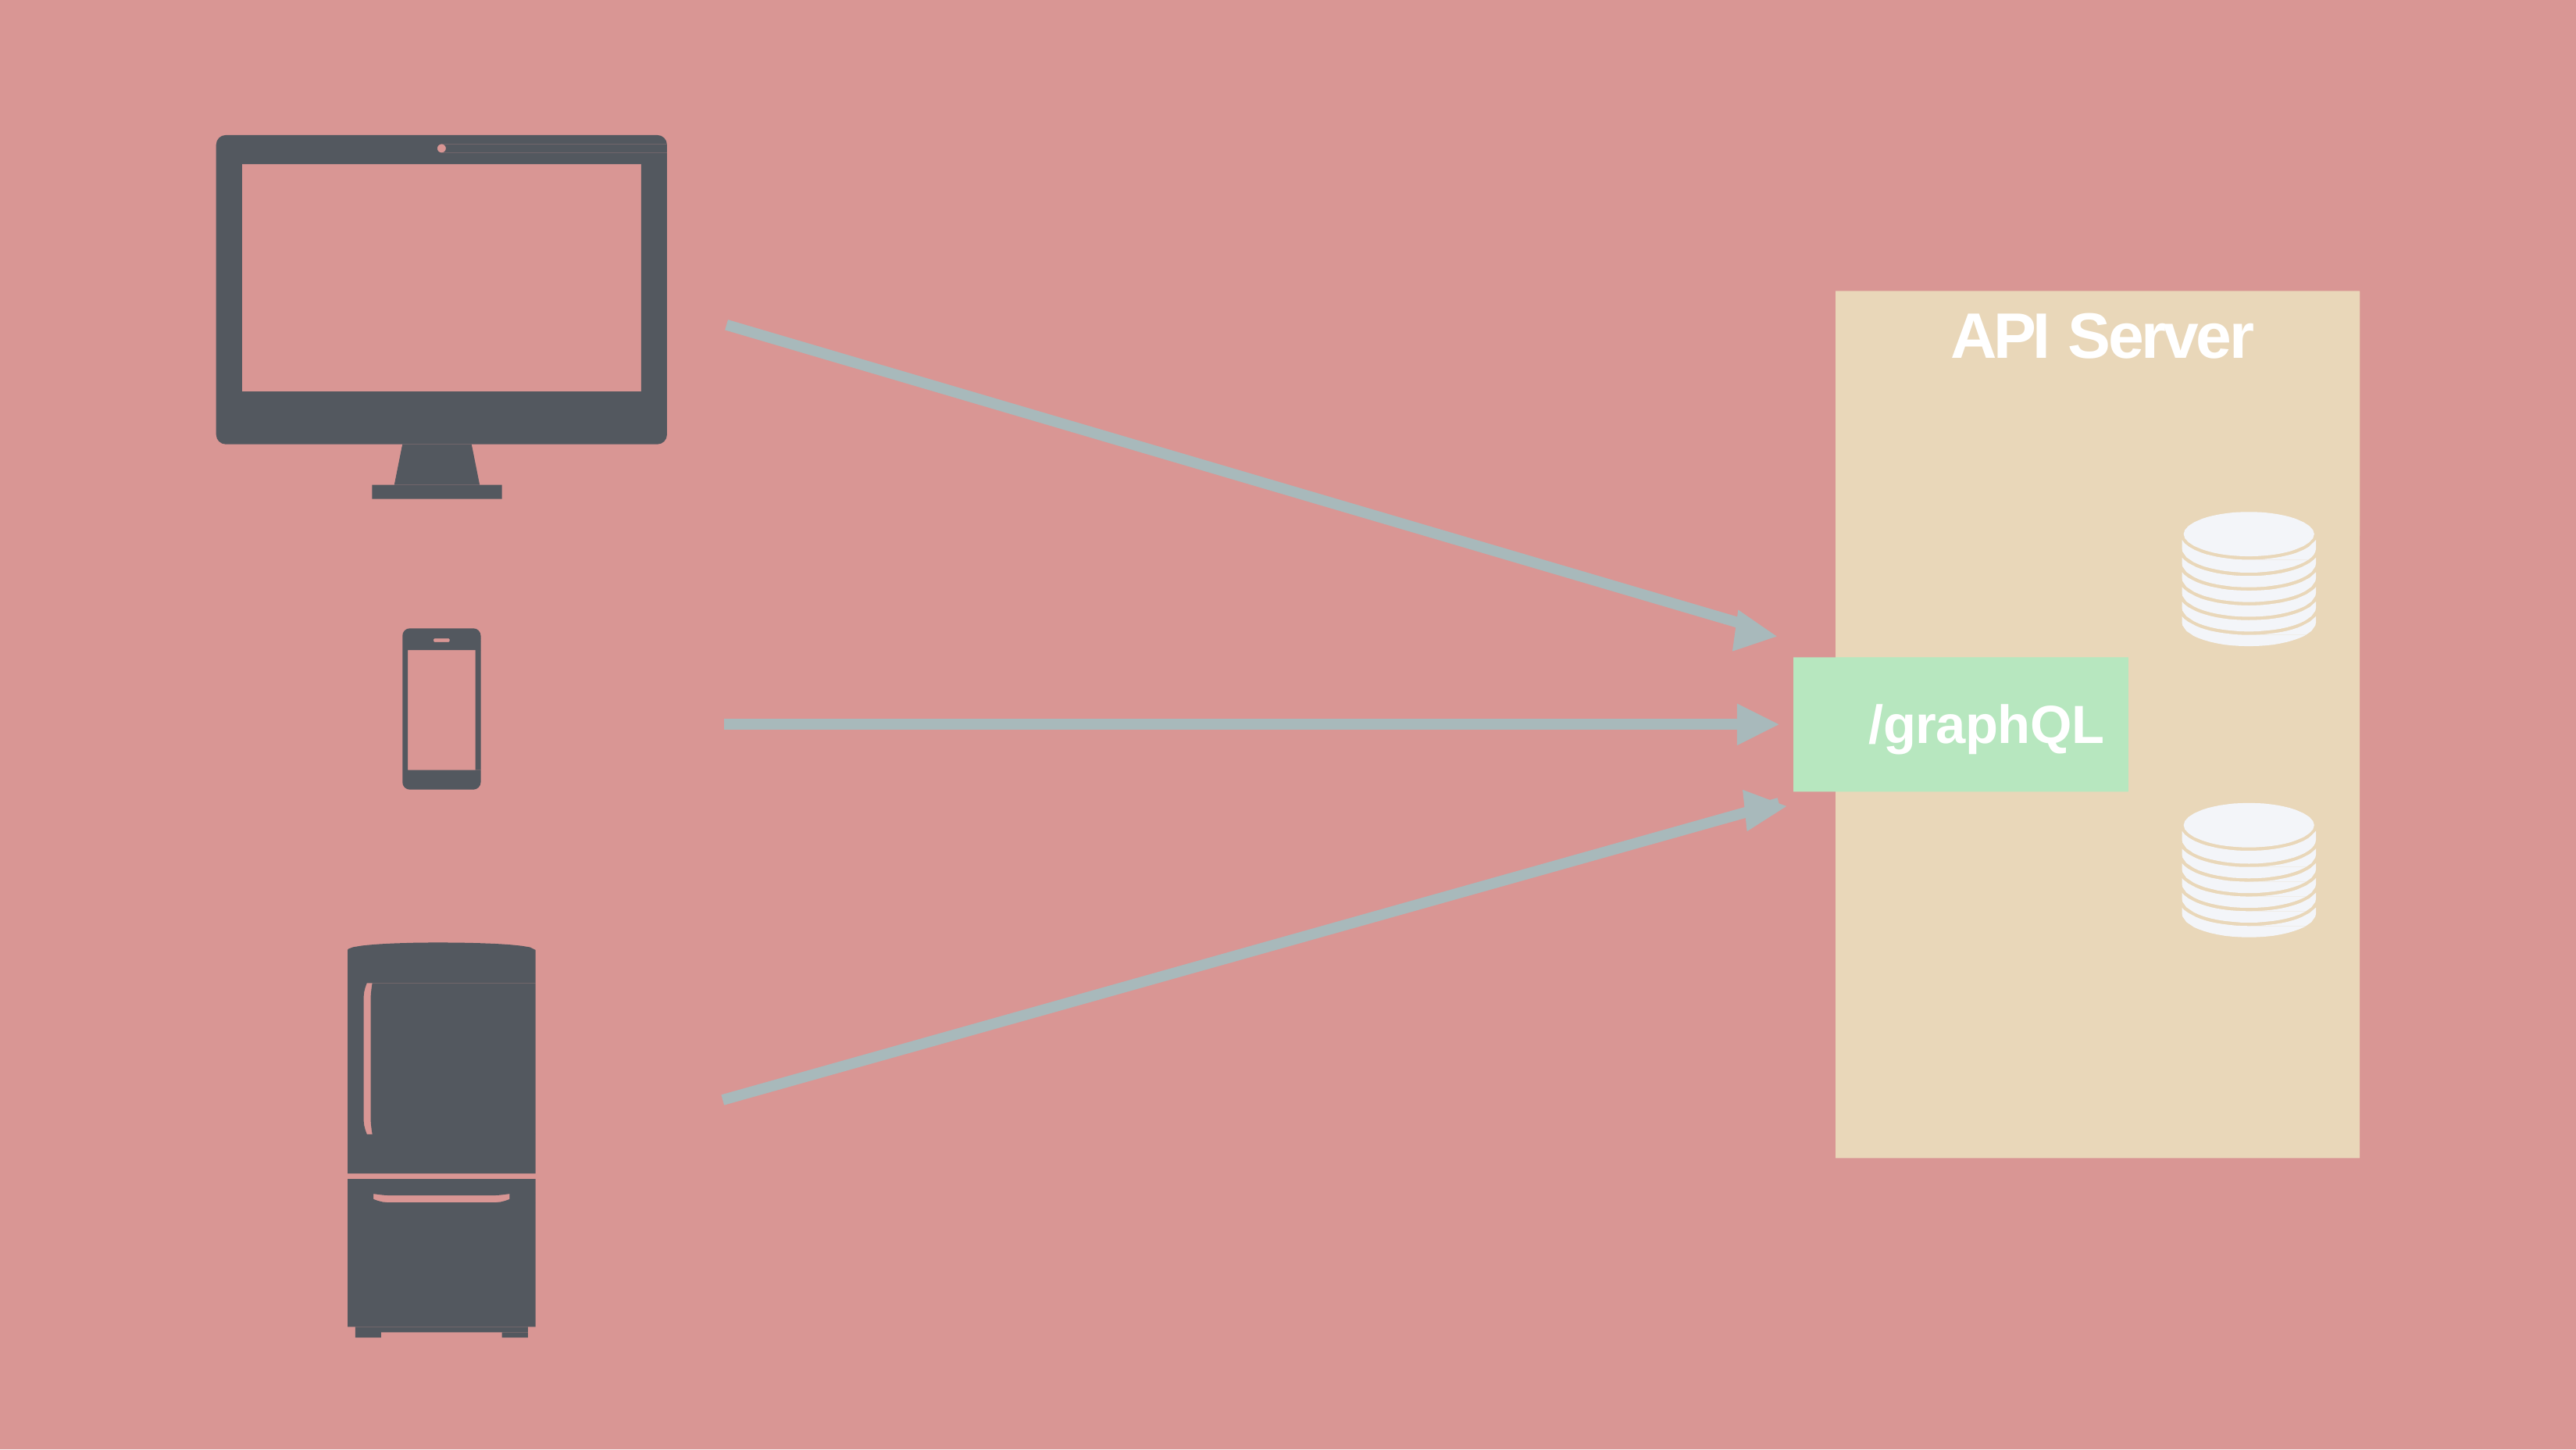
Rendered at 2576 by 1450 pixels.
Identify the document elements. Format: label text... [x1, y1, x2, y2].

text_box [2182, 557, 2317, 588]
text_box [2183, 512, 2314, 557]
text_box [1793, 657, 2128, 792]
text_box [2182, 892, 2317, 923]
text_box [2182, 848, 2317, 879]
title API Server [1836, 291, 2360, 537]
text_box [2182, 602, 2317, 632]
text_box [402, 628, 481, 790]
text_box [2182, 572, 2317, 602]
text_box [2182, 877, 2317, 908]
text_box [216, 134, 667, 499]
text_box [2182, 830, 2317, 864]
text_box [1743, 789, 1787, 832]
text_box [2182, 616, 2317, 647]
text_box [2183, 802, 2314, 848]
text_box [2182, 587, 2317, 617]
text_box [1732, 609, 1777, 652]
text_box /graphQL [1836, 657, 2128, 755]
text_box [348, 942, 536, 1174]
text_box [348, 1179, 536, 1338]
text_box [2182, 862, 2317, 894]
text_box [2182, 907, 2317, 938]
text_box [0, 0, 2576, 1450]
text_box [2182, 540, 2317, 573]
text_box [1836, 537, 2360, 1159]
text_box [1736, 703, 1779, 746]
